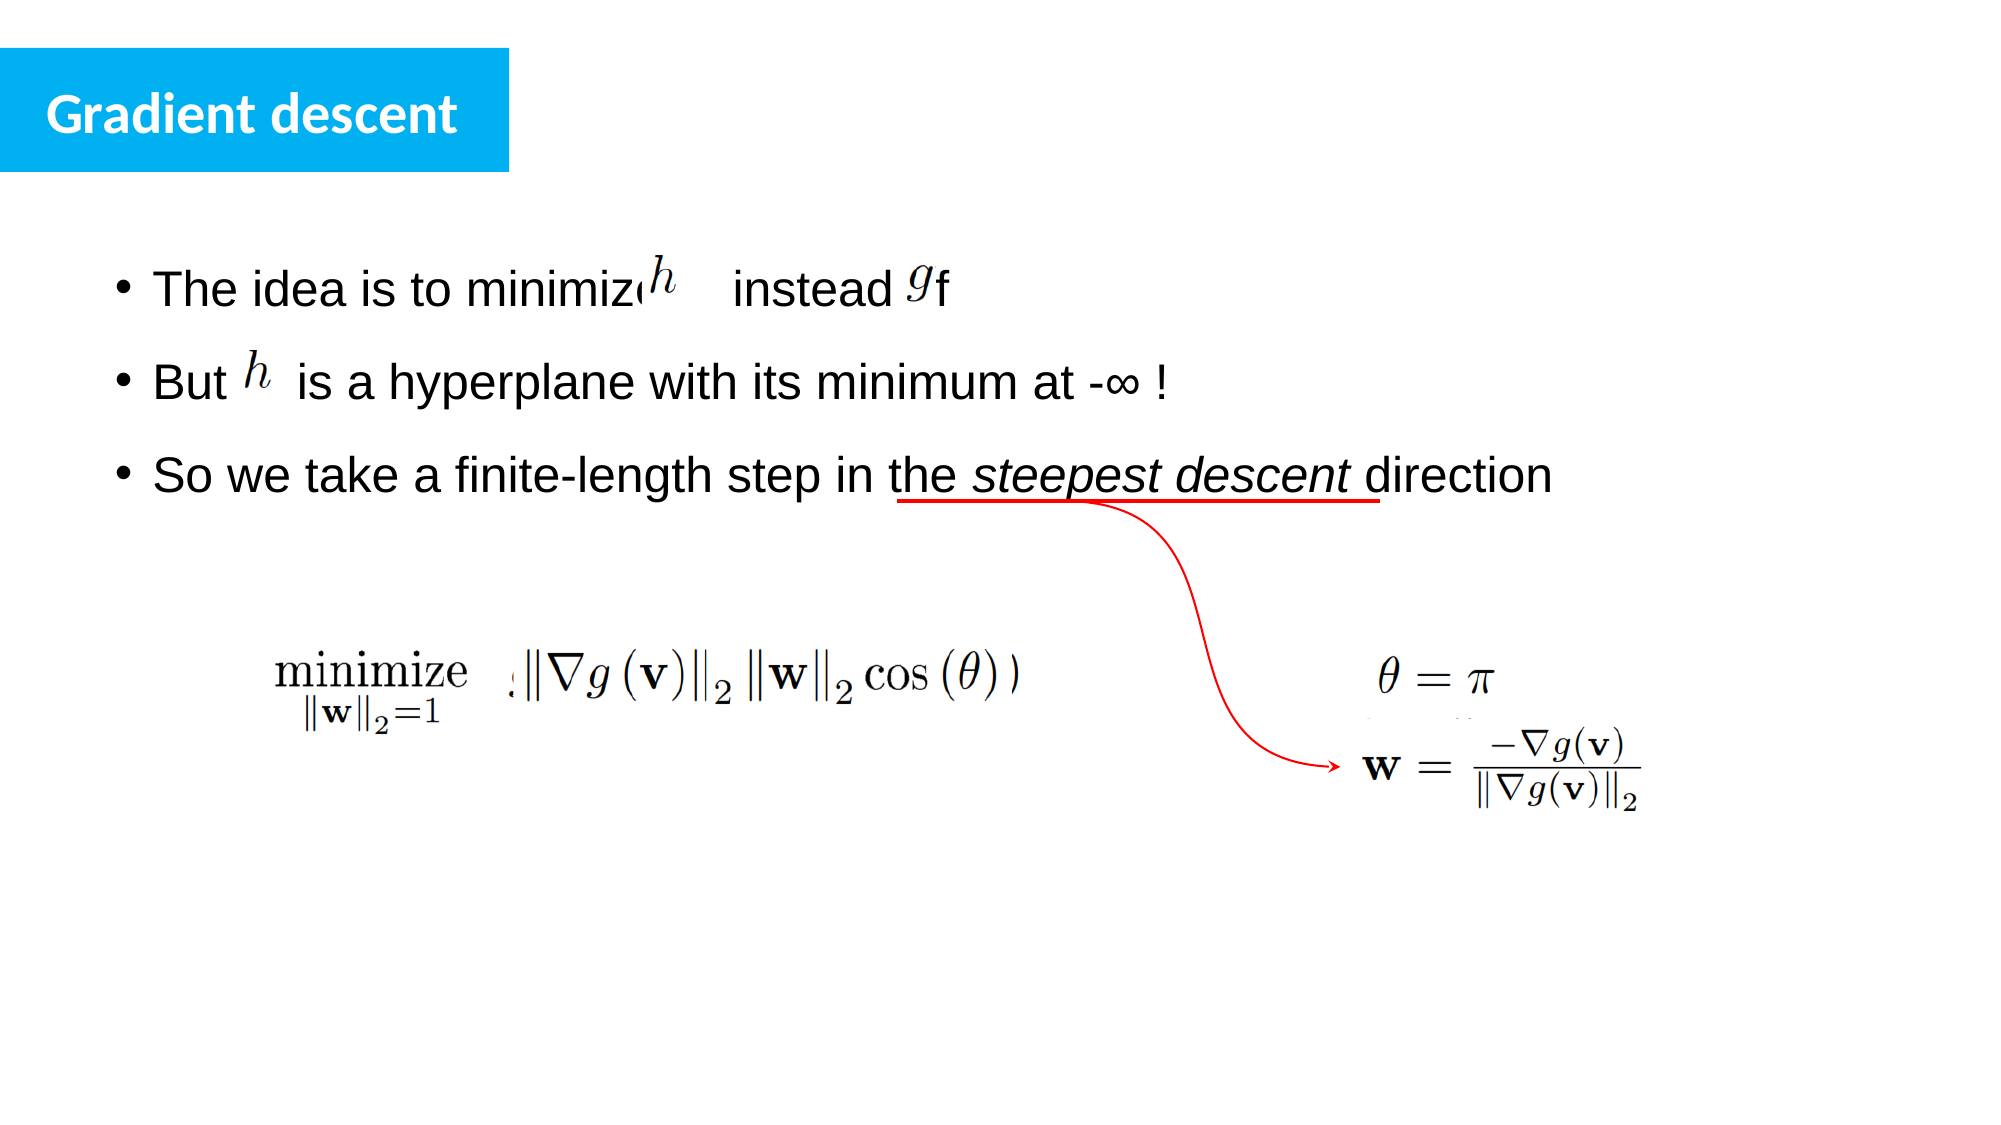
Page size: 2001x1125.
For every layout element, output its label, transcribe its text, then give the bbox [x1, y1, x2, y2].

picture [1362, 650, 1722, 698]
picture [641, 239, 685, 318]
picture [1346, 718, 1706, 843]
picture [247, 632, 481, 747]
picture [501, 628, 1037, 722]
picture [899, 243, 936, 314]
picture [235, 333, 279, 413]
list The idea is to minimize instead of But is a hyperplane with its minimum at -∞ ! So we take a finite-length step in the steepest descent direction [99, 237, 1825, 529]
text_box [1062, 509, 1341, 768]
text_box Gradient descent [0, 47, 510, 172]
